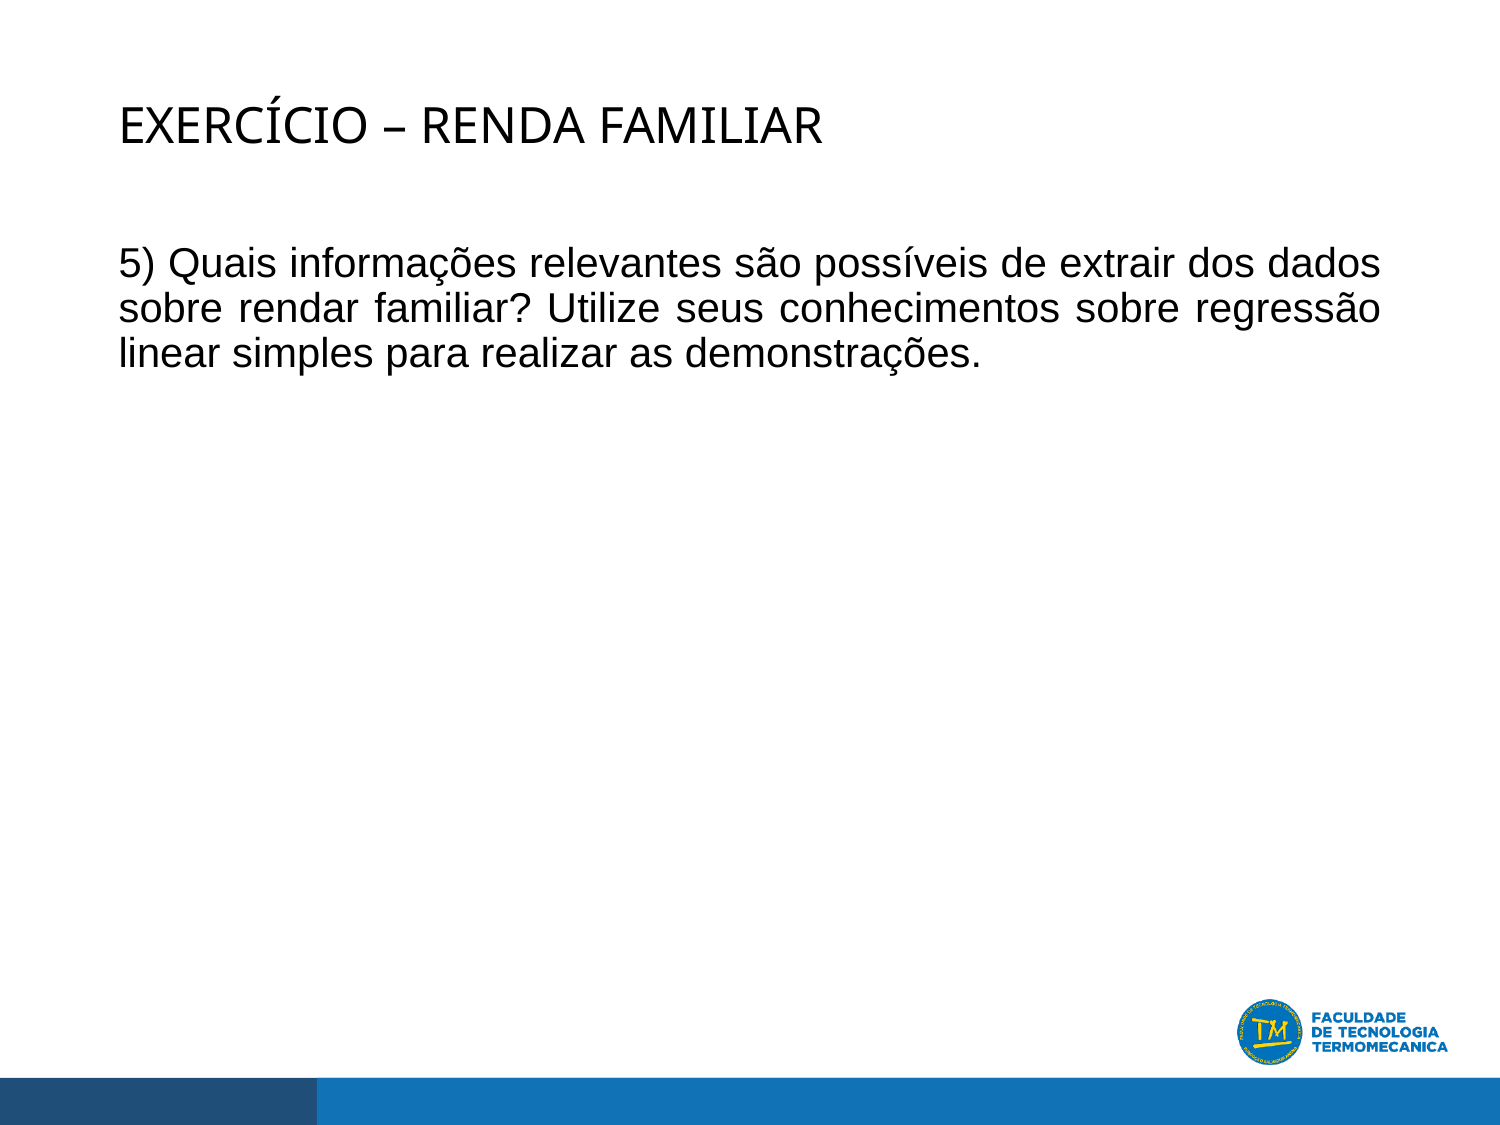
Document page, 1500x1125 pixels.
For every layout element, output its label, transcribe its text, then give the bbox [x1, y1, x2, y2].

picture [1237, 999, 1448, 1065]
title EXERCÍCIO – RENDA FAMILIAR [103, 80, 1397, 176]
list 5) Quais informações relevantes são possíveis de extrair dos dados sobre rendar familiar? Utilize seus conhecimentos sobre regressão linear simples para realizar as demonstrações. [103, 234, 1398, 871]
